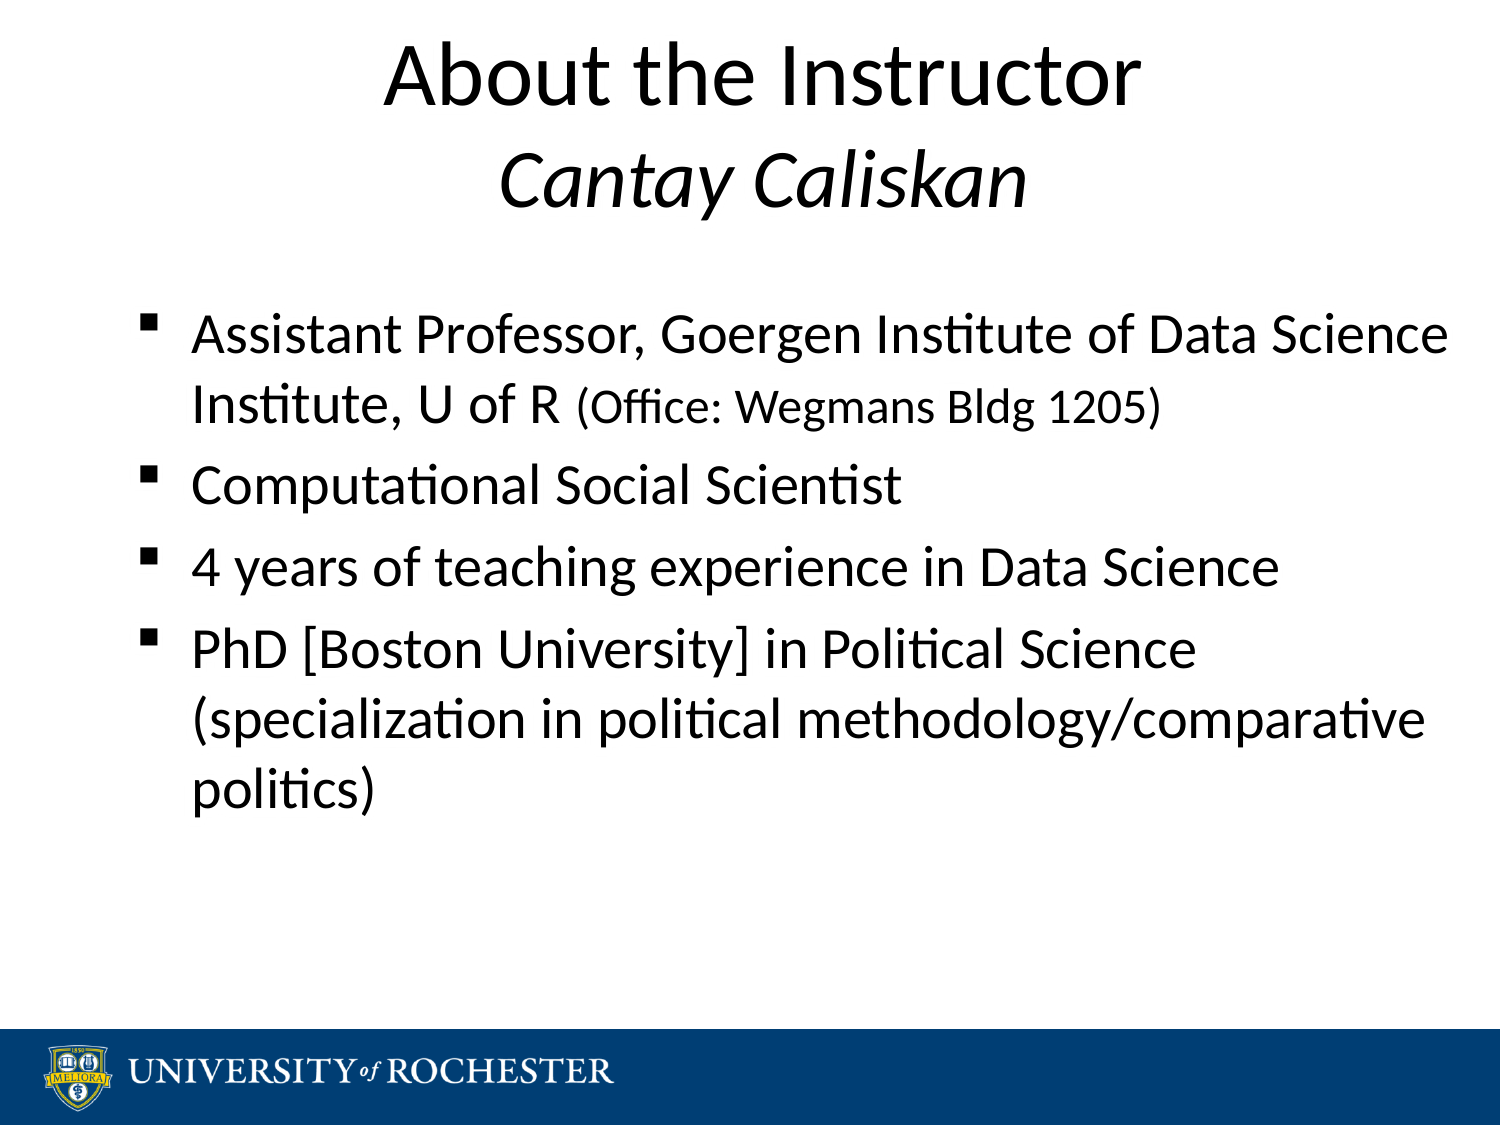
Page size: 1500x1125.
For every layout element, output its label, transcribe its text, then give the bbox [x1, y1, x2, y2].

picture [0, 1029, 1500, 1125]
list Assistant Professor, Goergen Institute of Data Science Institute, U of R (Office: Wegmans Bldg 1205) Computational Social Scientist 4 years of teaching experience in Data Science PhD [Boston University] in Political Science (specialization in political methodology/comparative politics) [120, 287, 1471, 963]
title About the Instructor Cantay Caliskan [126, 24, 1402, 213]
